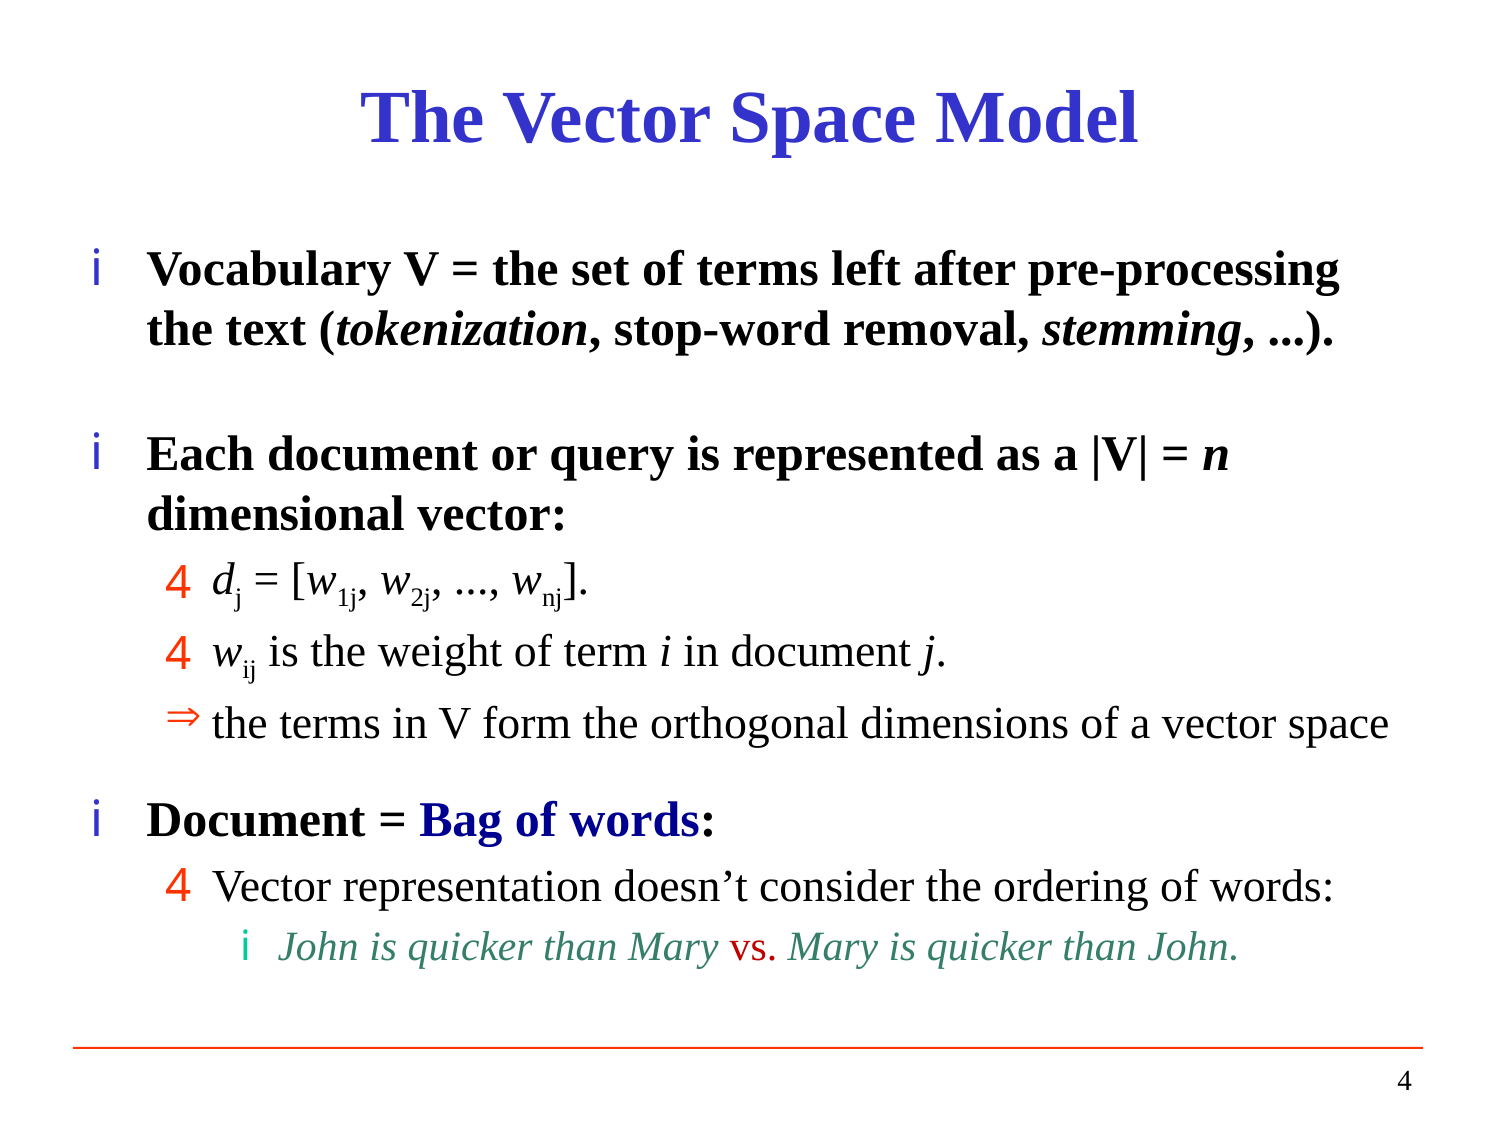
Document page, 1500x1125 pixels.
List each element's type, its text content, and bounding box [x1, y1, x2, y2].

slide_number 4 [1114, 1053, 1428, 1092]
list Vocabulary V = the set of terms left after pre-processing the text (tokenization, stop-word removal, stemming, ...). Each document or query is represented as a |V| = n dimensional vector: dj = [w1j, w2j, ..., wnj]. wij is the weight of term i in document j. the terms in V form the orthogonal dimensions of a vector space Document = Bag of words: Vector representation doesn’t consider the ordering of words: John is quicker than Mary vs. Mary is quicker than John. [74, 227, 1409, 1023]
title The Vector Space Model [112, 49, 1388, 176]
